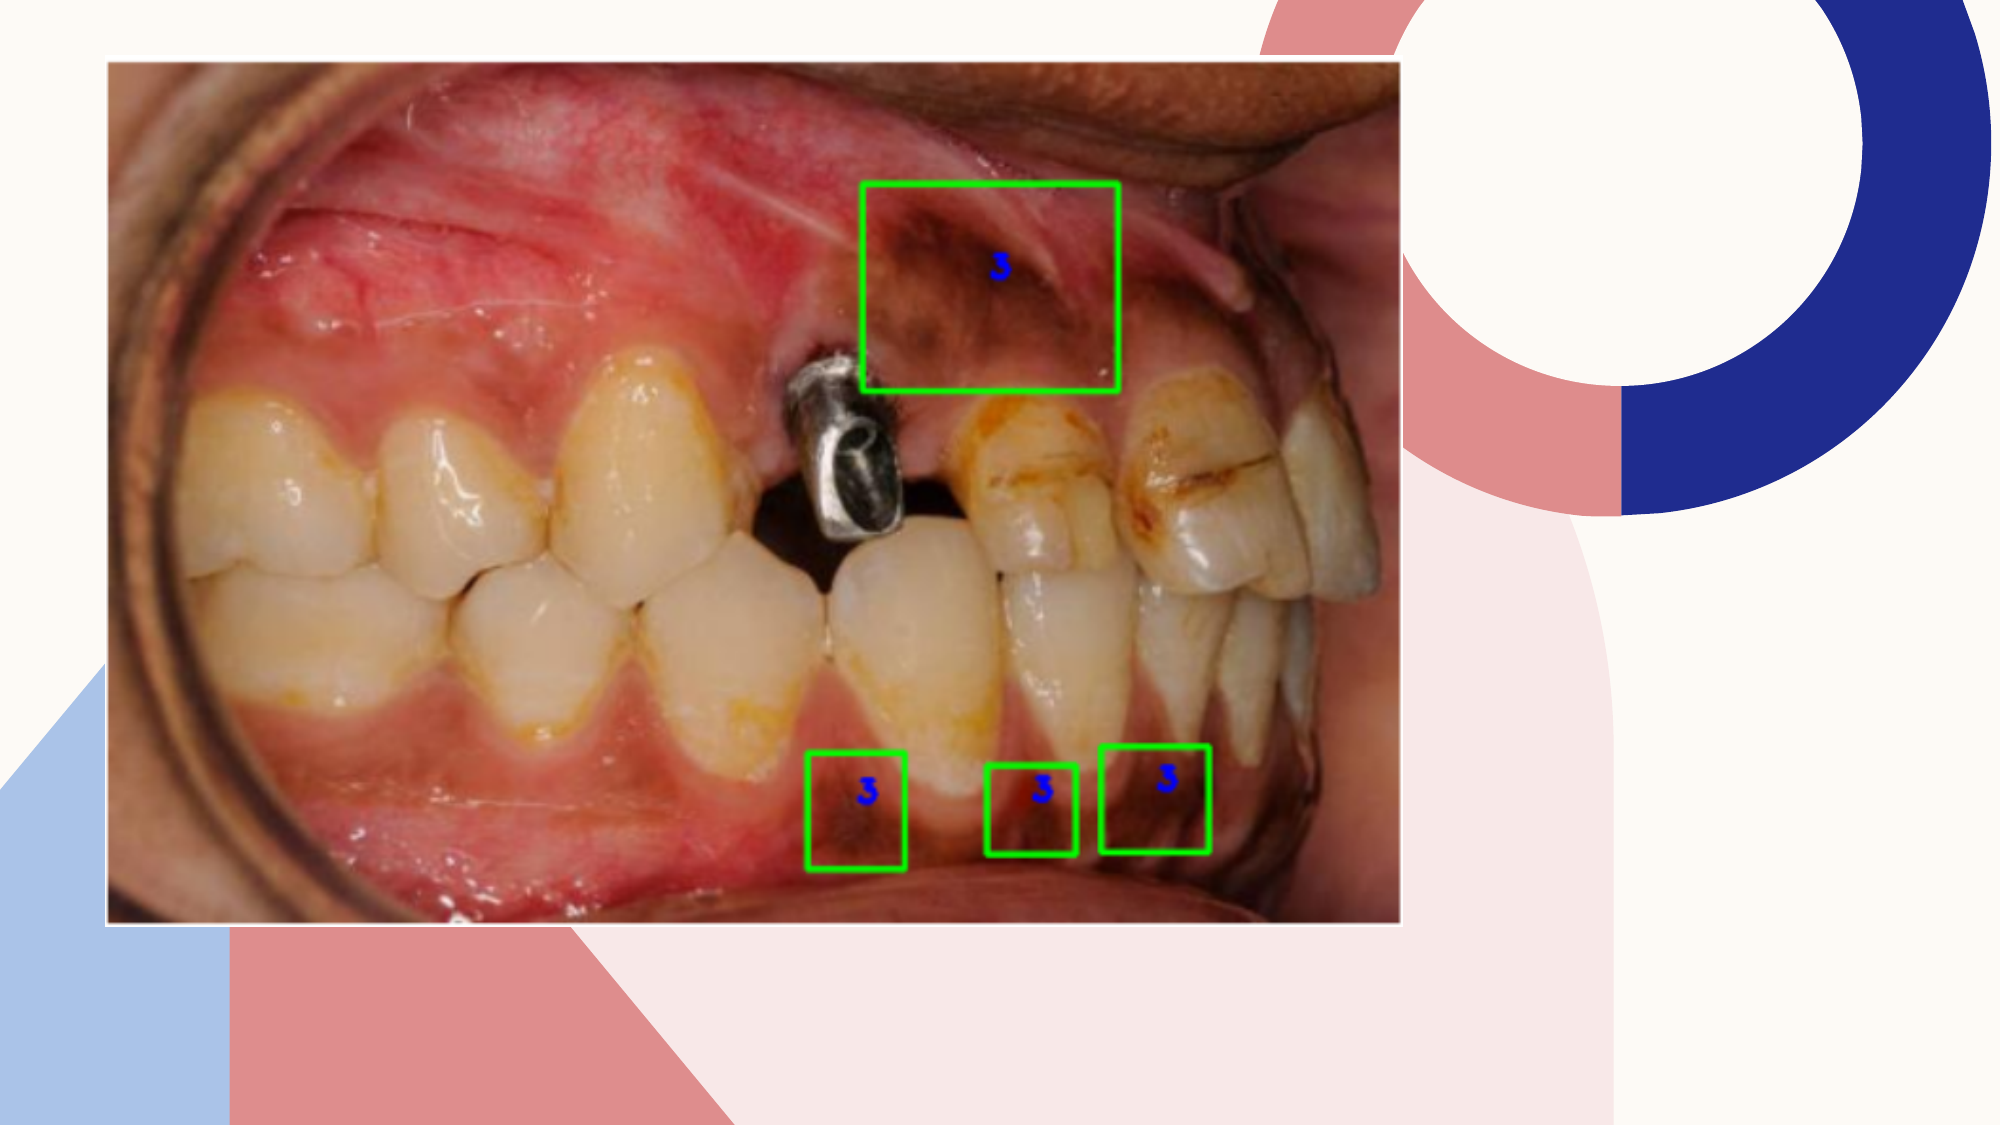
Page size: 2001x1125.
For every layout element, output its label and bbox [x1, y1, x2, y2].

picture [105, 55, 1403, 927]
